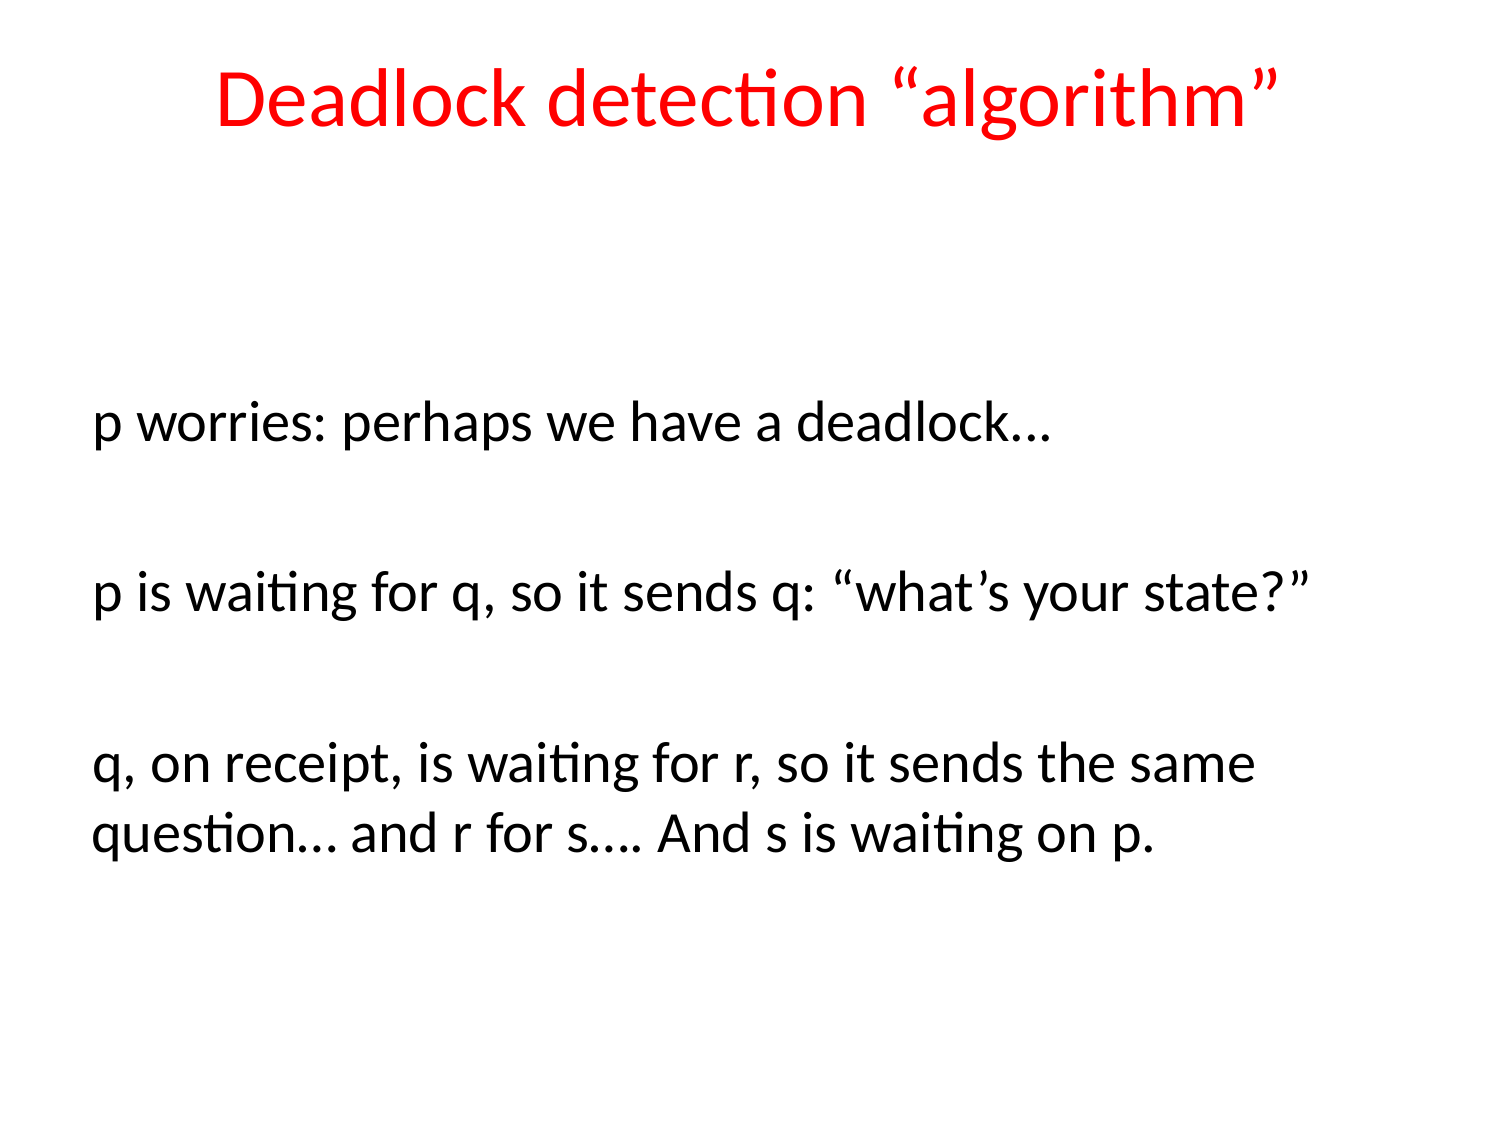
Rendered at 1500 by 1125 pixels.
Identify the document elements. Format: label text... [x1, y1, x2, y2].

list p worries: perhaps we have a deadlock... p is waiting for q, so it sends q: “what’s your state?” q, on receipt, is waiting for r, so it sends the same question… and r for s…. And s is waiting on p. [1, 374, 1500, 978]
title Deadlock detection “algorithm” [0, 0, 1499, 187]
